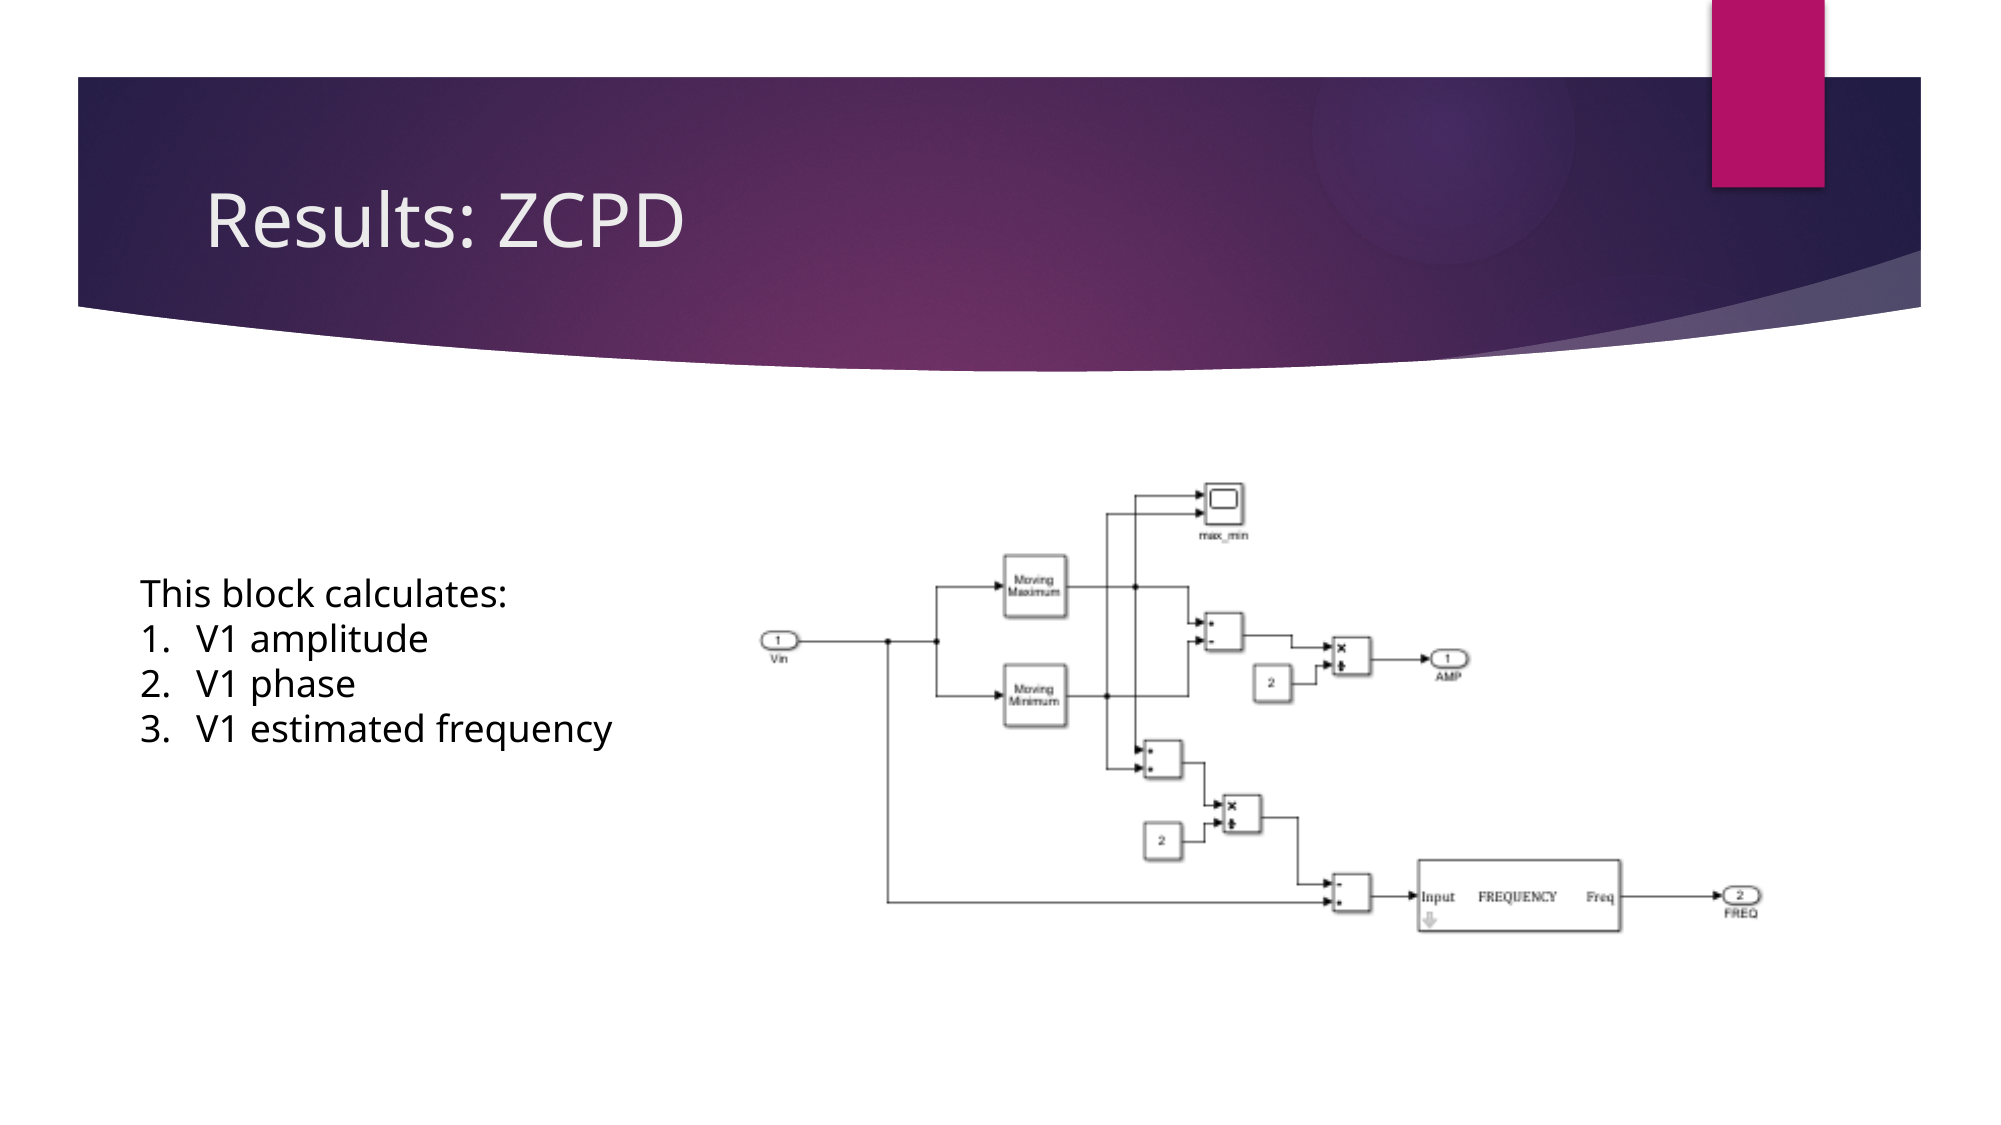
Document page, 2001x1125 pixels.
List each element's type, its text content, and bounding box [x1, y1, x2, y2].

title Results: ZCPD [189, 159, 1627, 276]
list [652, 378, 1898, 1062]
text_box This block calculates: V1 amplitude V1 phase V1 estimated frequency [125, 562, 646, 758]
